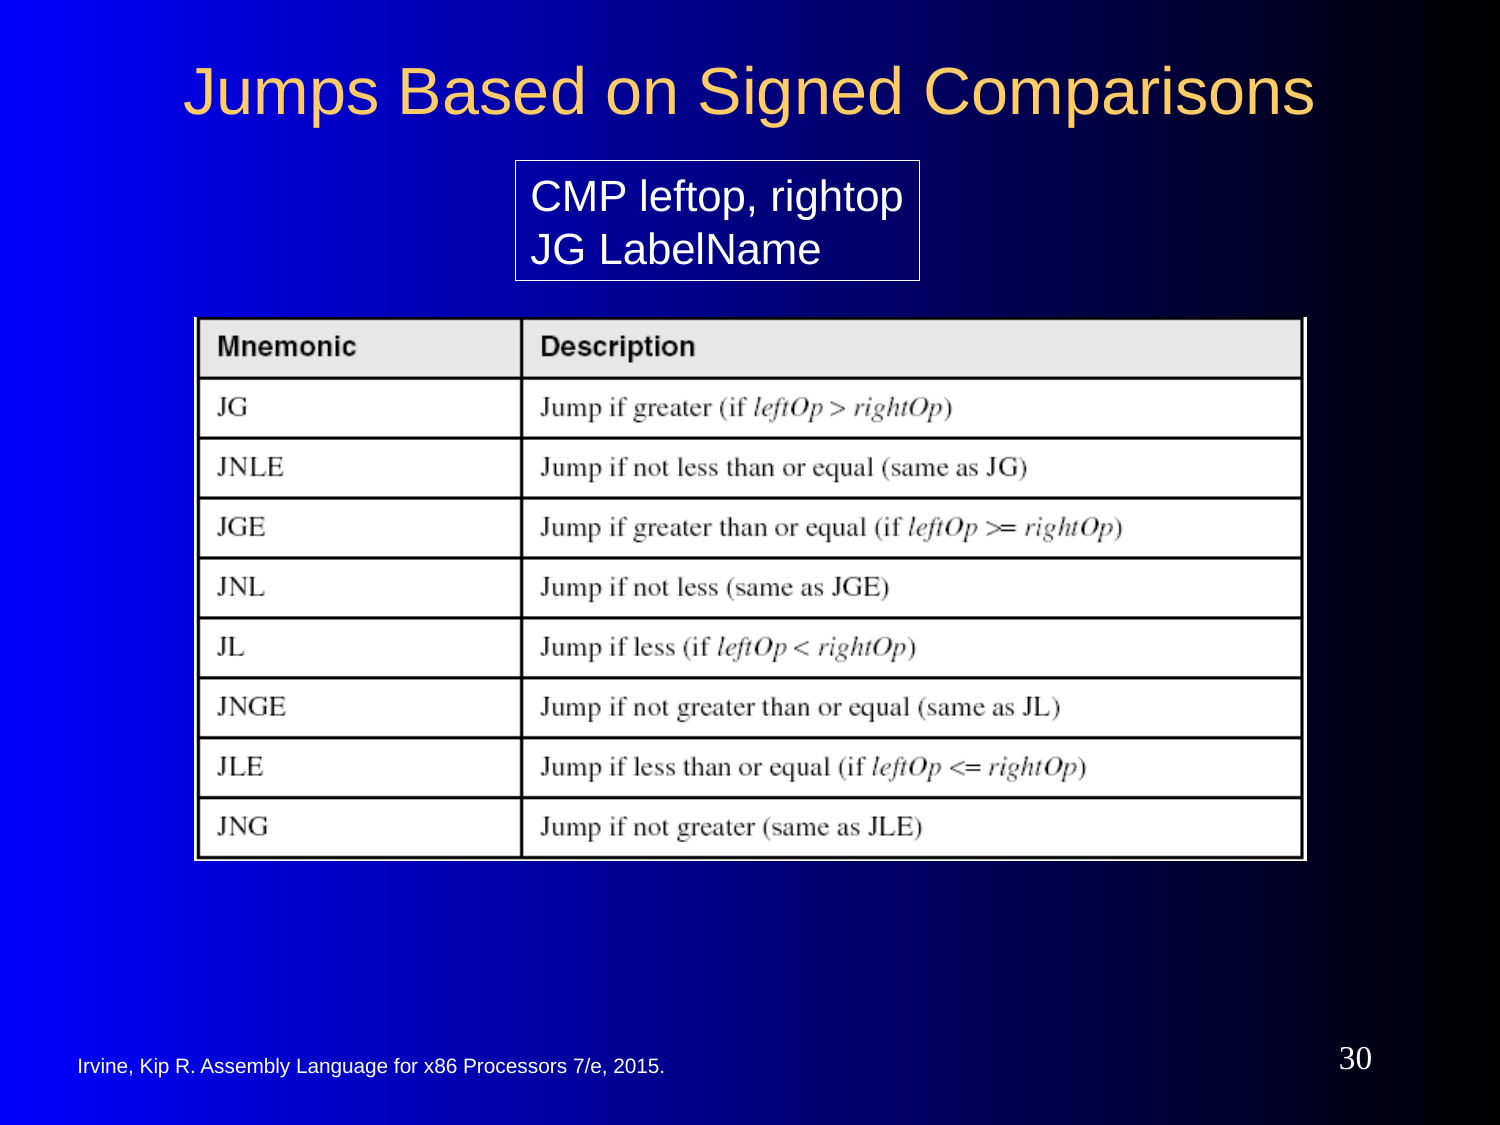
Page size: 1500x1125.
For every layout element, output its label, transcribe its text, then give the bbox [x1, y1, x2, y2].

slide_number 30 [1224, 1025, 1388, 1088]
picture [194, 316, 1308, 861]
title Jumps Based on Signed Comparisons [112, 37, 1388, 138]
text_box CMP leftop, rightop JG LabelName [515, 160, 920, 281]
footer Irvine, Kip R. Assembly Language for x86 Processors 7/e, 2015. [62, 1040, 838, 1091]
